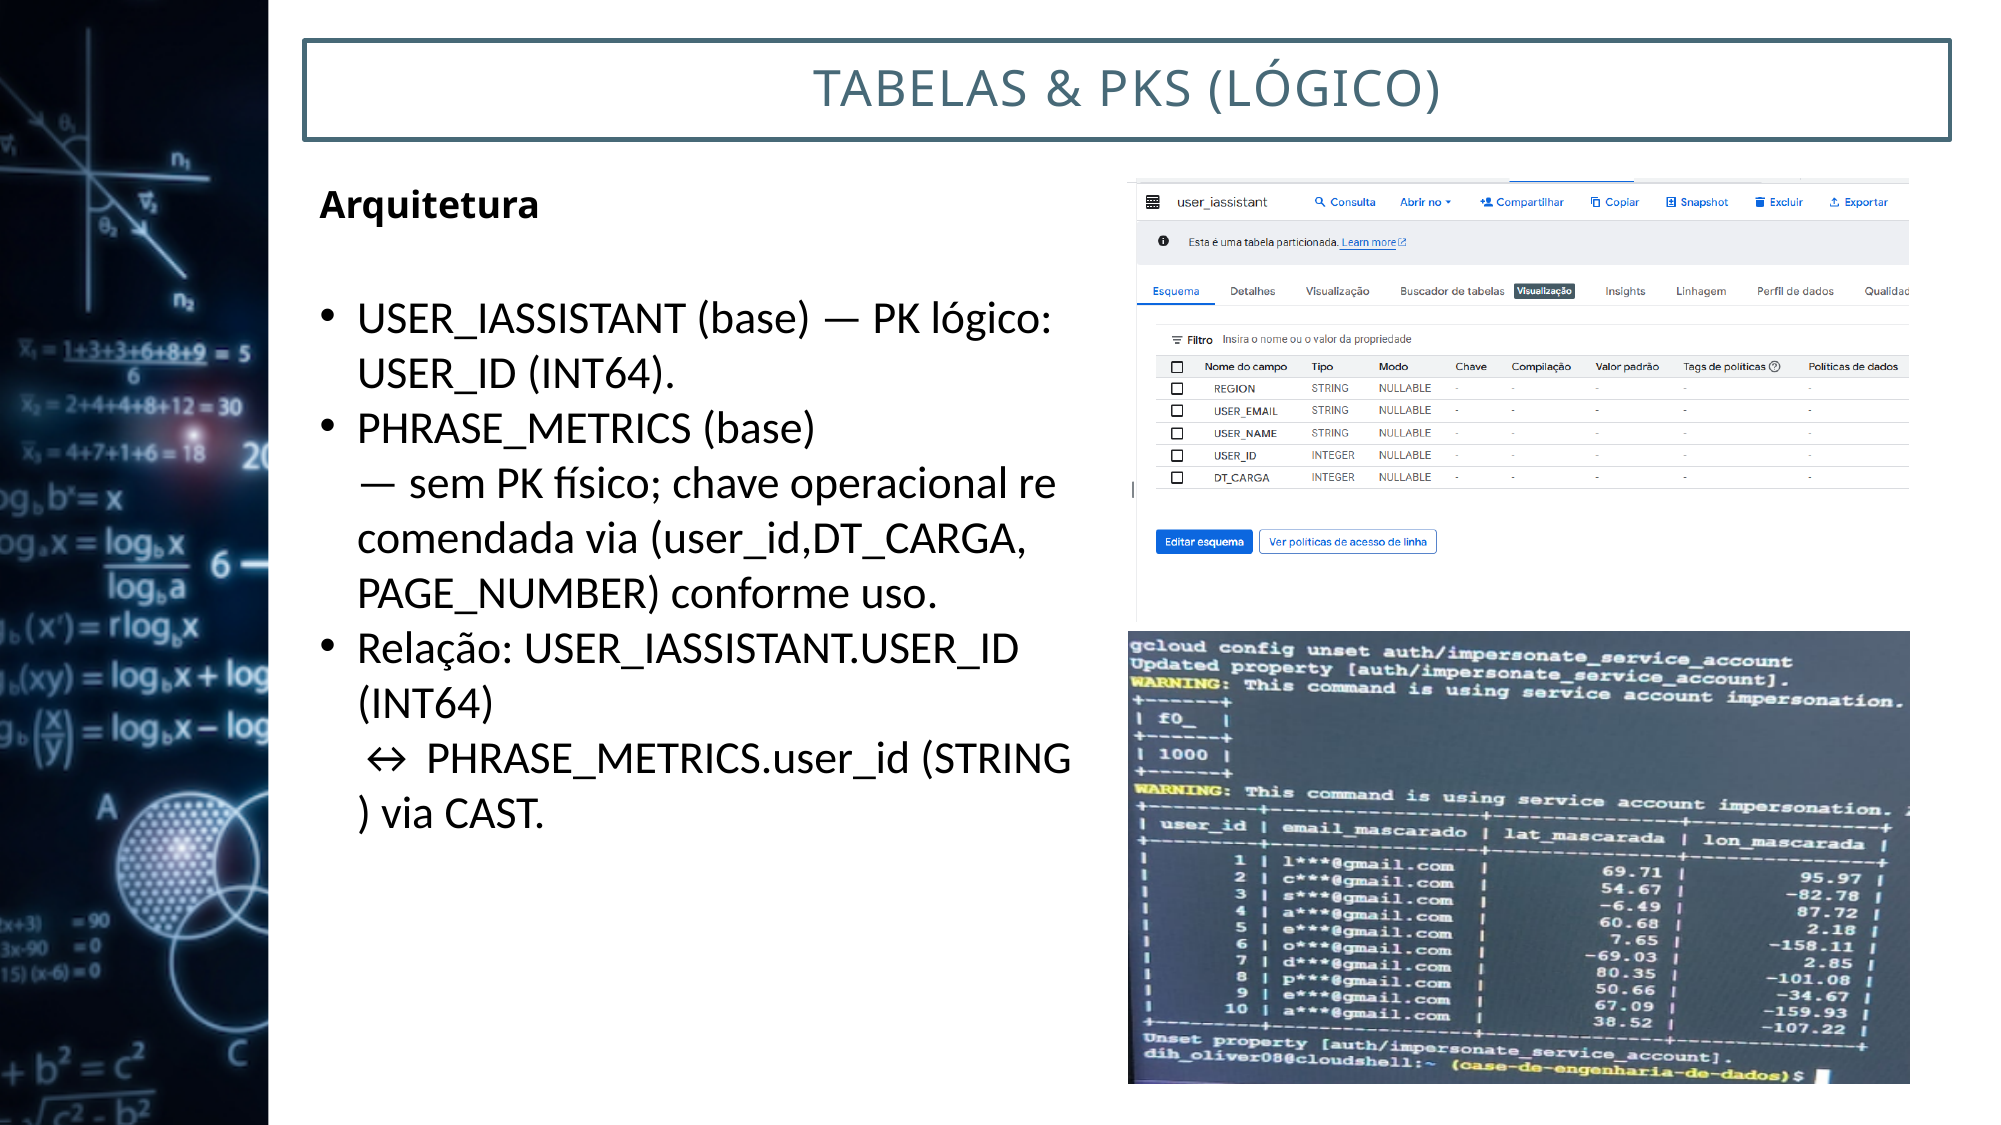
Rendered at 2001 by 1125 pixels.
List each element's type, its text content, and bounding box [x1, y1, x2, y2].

title Tabelas & PKs (lógico) [302, 38, 1952, 142]
picture [0, 0, 269, 1125]
picture [1127, 178, 1909, 622]
text_box Arquitetura USER_IASSISTANT (base) — PK lógico: USER_ID (INT64). PHRASE_METRICS (base) — sem PK físico; chave operacional recomendada via (user_id,DT_CARGA, PAGE_NUMBER) conforme uso. Relação: USER_IASSISTANT.USER_ID (INT64) ↔ PHRASE_METRICS.user_id (STRING) via CAST. [304, 178, 1088, 1084]
picture [1128, 631, 1910, 1084]
